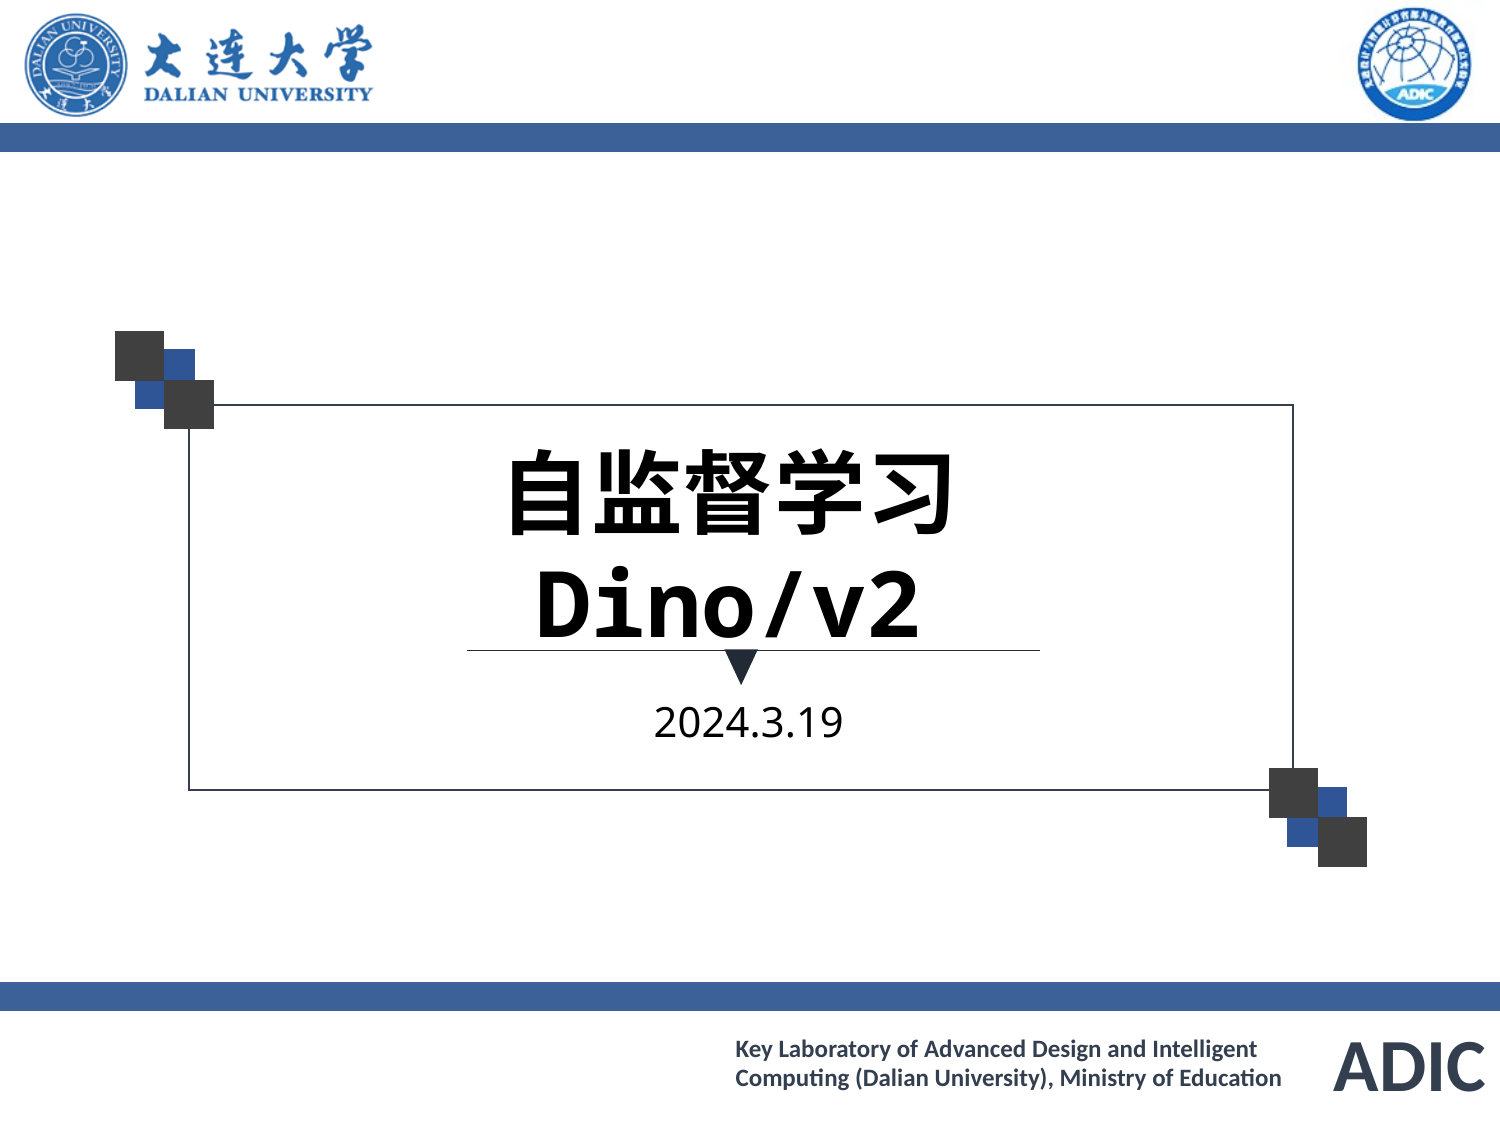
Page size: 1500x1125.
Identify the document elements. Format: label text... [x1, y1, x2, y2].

text_box 2024.3.19 [638, 688, 950, 754]
picture [5, 4, 396, 123]
picture [1340, 0, 1486, 123]
text_box 自监督学习 Dino/v2 [303, 428, 1155, 799]
